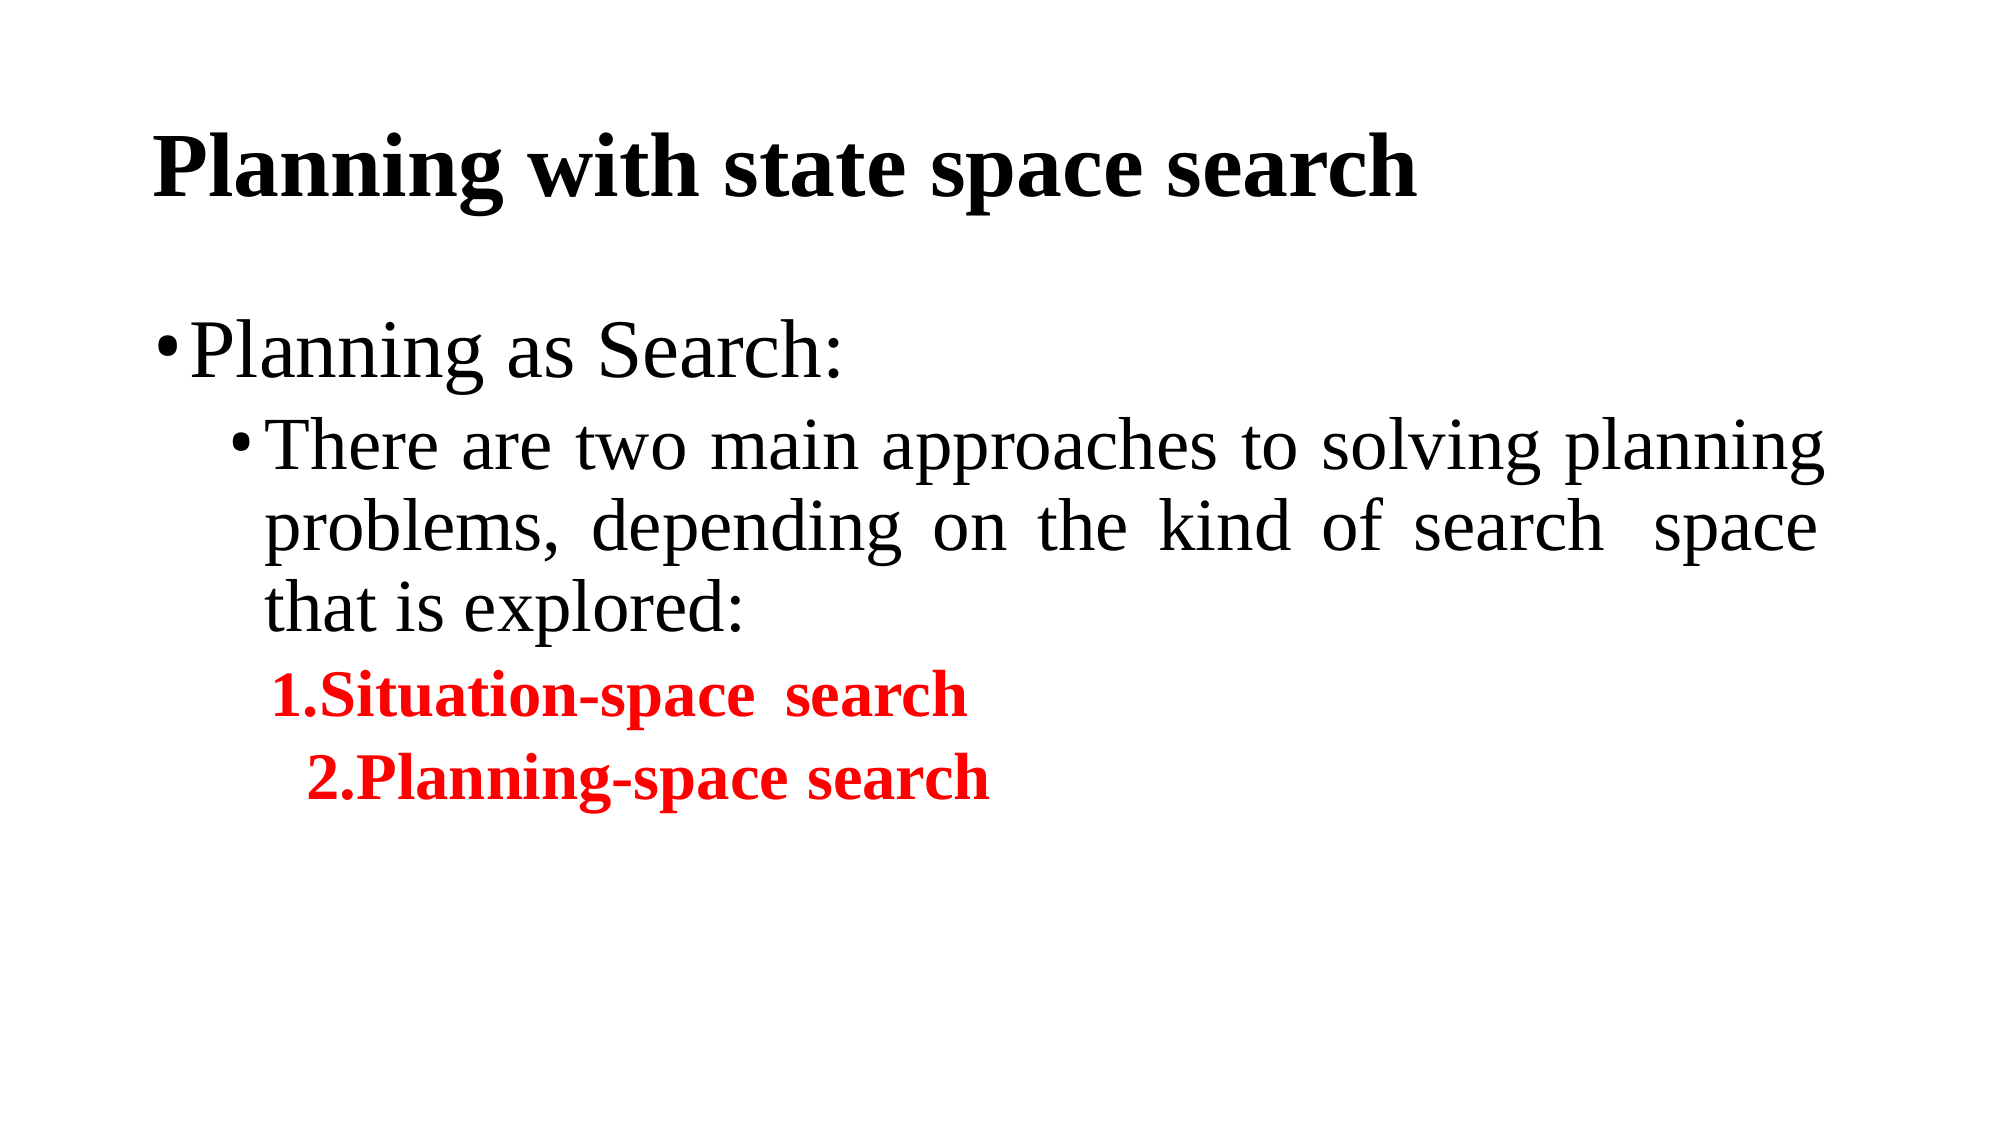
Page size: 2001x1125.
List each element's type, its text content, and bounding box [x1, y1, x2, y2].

title Planning with state space search [150, 102, 1422, 292]
text_box Planning as Search: There are two main approaches to solving planning problems, depending on the kind of search space that is explored: Situation-space search 2.Planning-space search [150, 292, 1850, 813]
